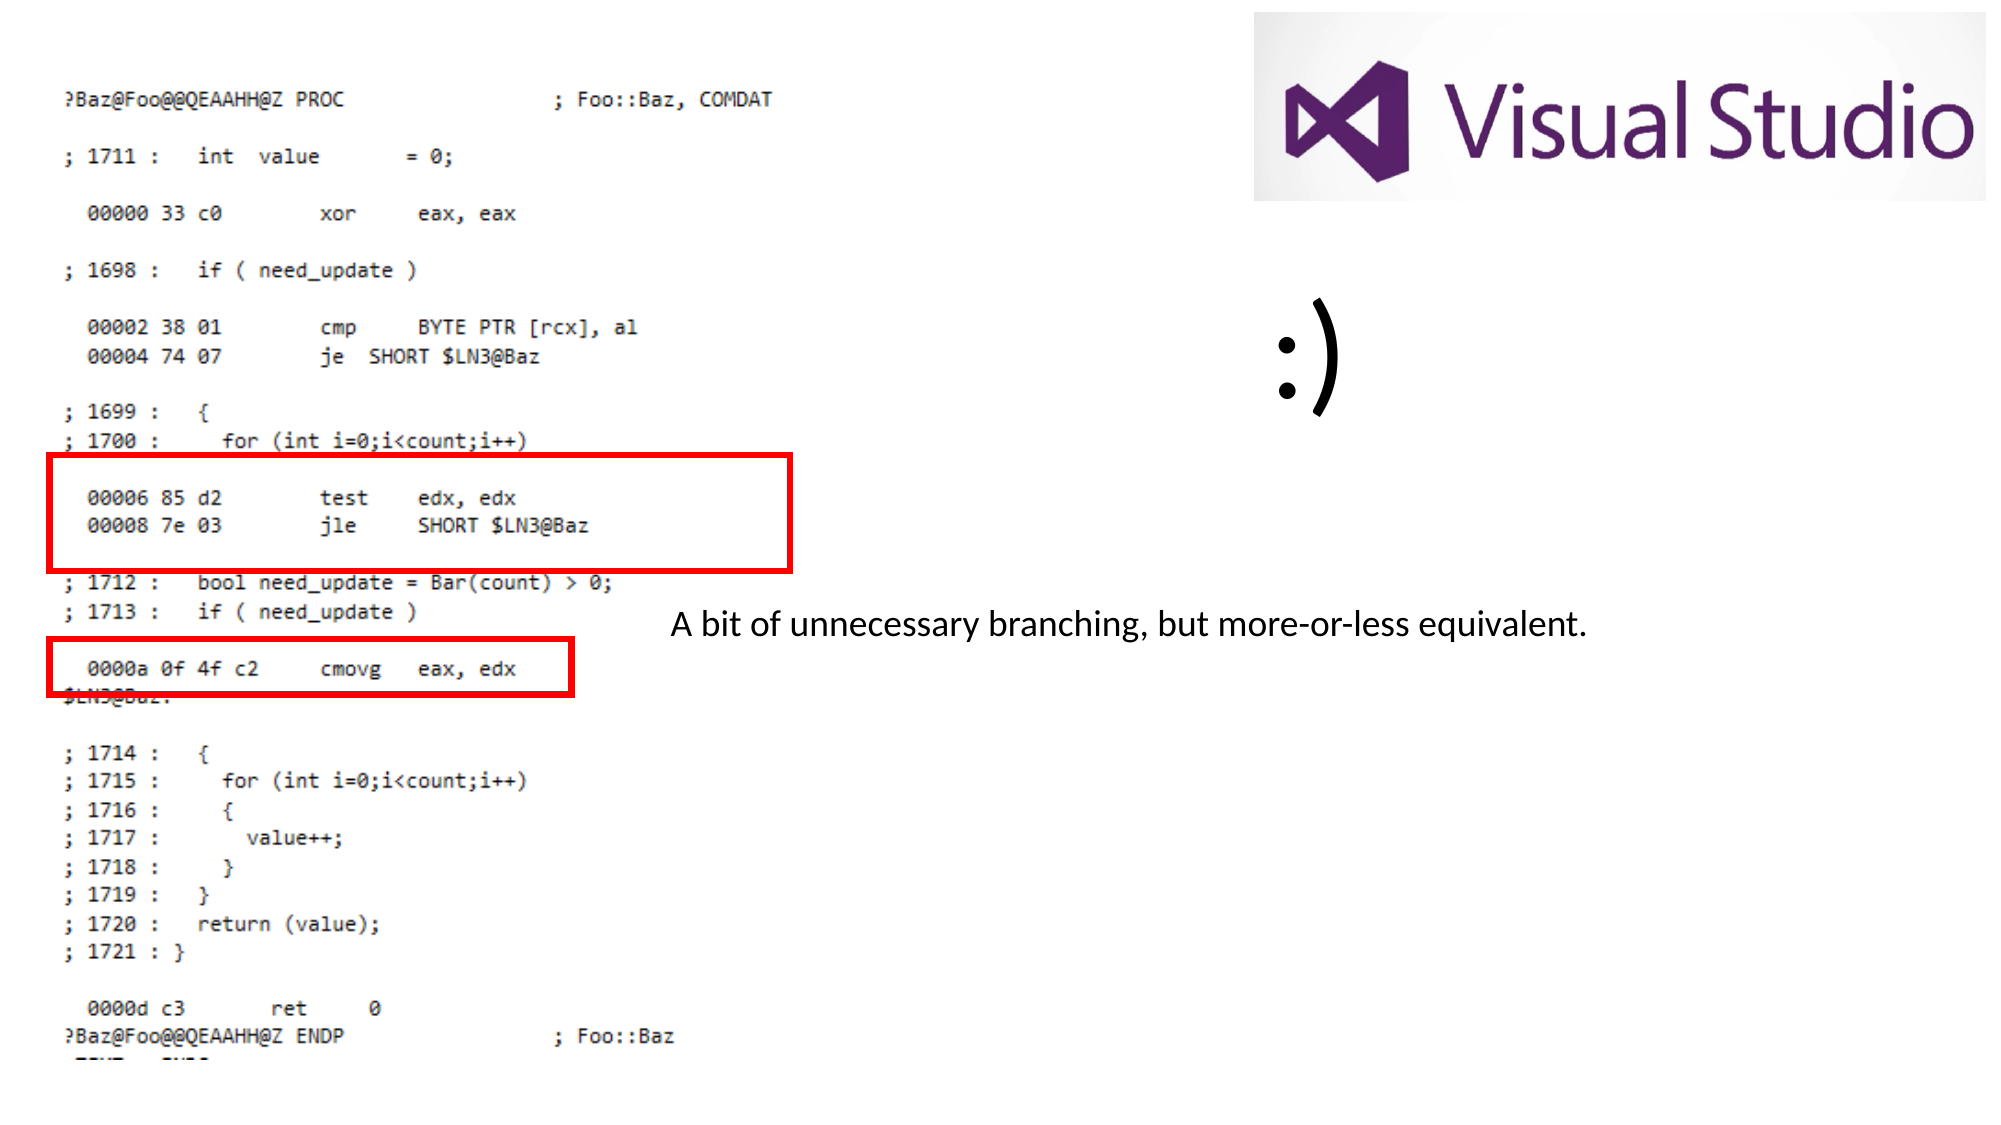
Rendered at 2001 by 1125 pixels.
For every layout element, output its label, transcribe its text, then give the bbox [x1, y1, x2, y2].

text_box A bit of unnecessary branching, but more-or-less equivalent. [949, 591, 1604, 652]
picture [1254, 12, 1986, 201]
picture [49, 83, 949, 1060]
text_box :) [1254, 254, 1363, 434]
